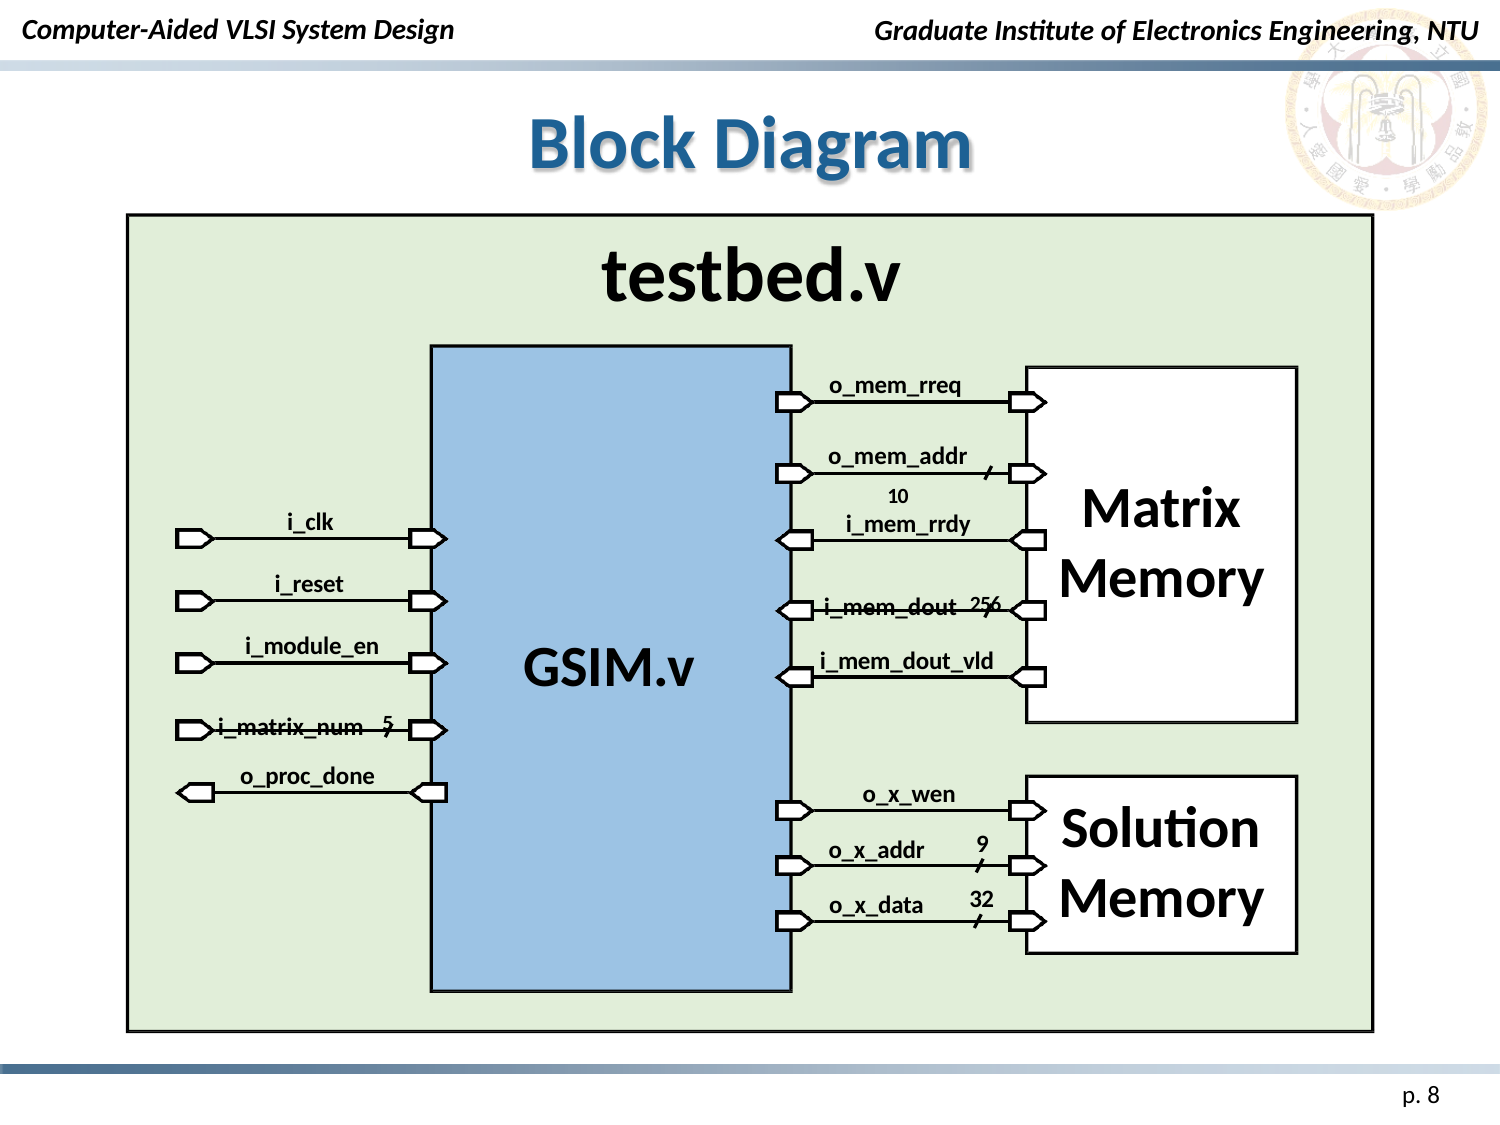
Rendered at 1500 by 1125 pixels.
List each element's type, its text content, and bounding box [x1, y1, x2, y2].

text_box Computer-Aided VLSI System Design [19, 8, 461, 46]
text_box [775, 855, 1049, 877]
slide_number p. 8 [1400, 1082, 1461, 1125]
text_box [773, 391, 1049, 462]
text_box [775, 910, 1049, 932]
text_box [1024, 774, 1299, 956]
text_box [175, 590, 449, 612]
text_box Graduate Institute of Electronics Engineering, NTU [872, 9, 1484, 47]
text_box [775, 601, 1049, 822]
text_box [174, 781, 448, 804]
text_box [175, 528, 449, 550]
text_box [125, 213, 1375, 1034]
picture [0, 60, 522, 71]
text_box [429, 344, 793, 994]
picture [530, 117, 976, 188]
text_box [773, 463, 1049, 602]
picture [0, 1064, 1500, 1074]
text_box Block Diagram testbed.v o_mem_rreq o_mem_addr 10 [522, 54, 1014, 211]
picture [1014, 8, 1500, 211]
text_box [175, 652, 449, 740]
